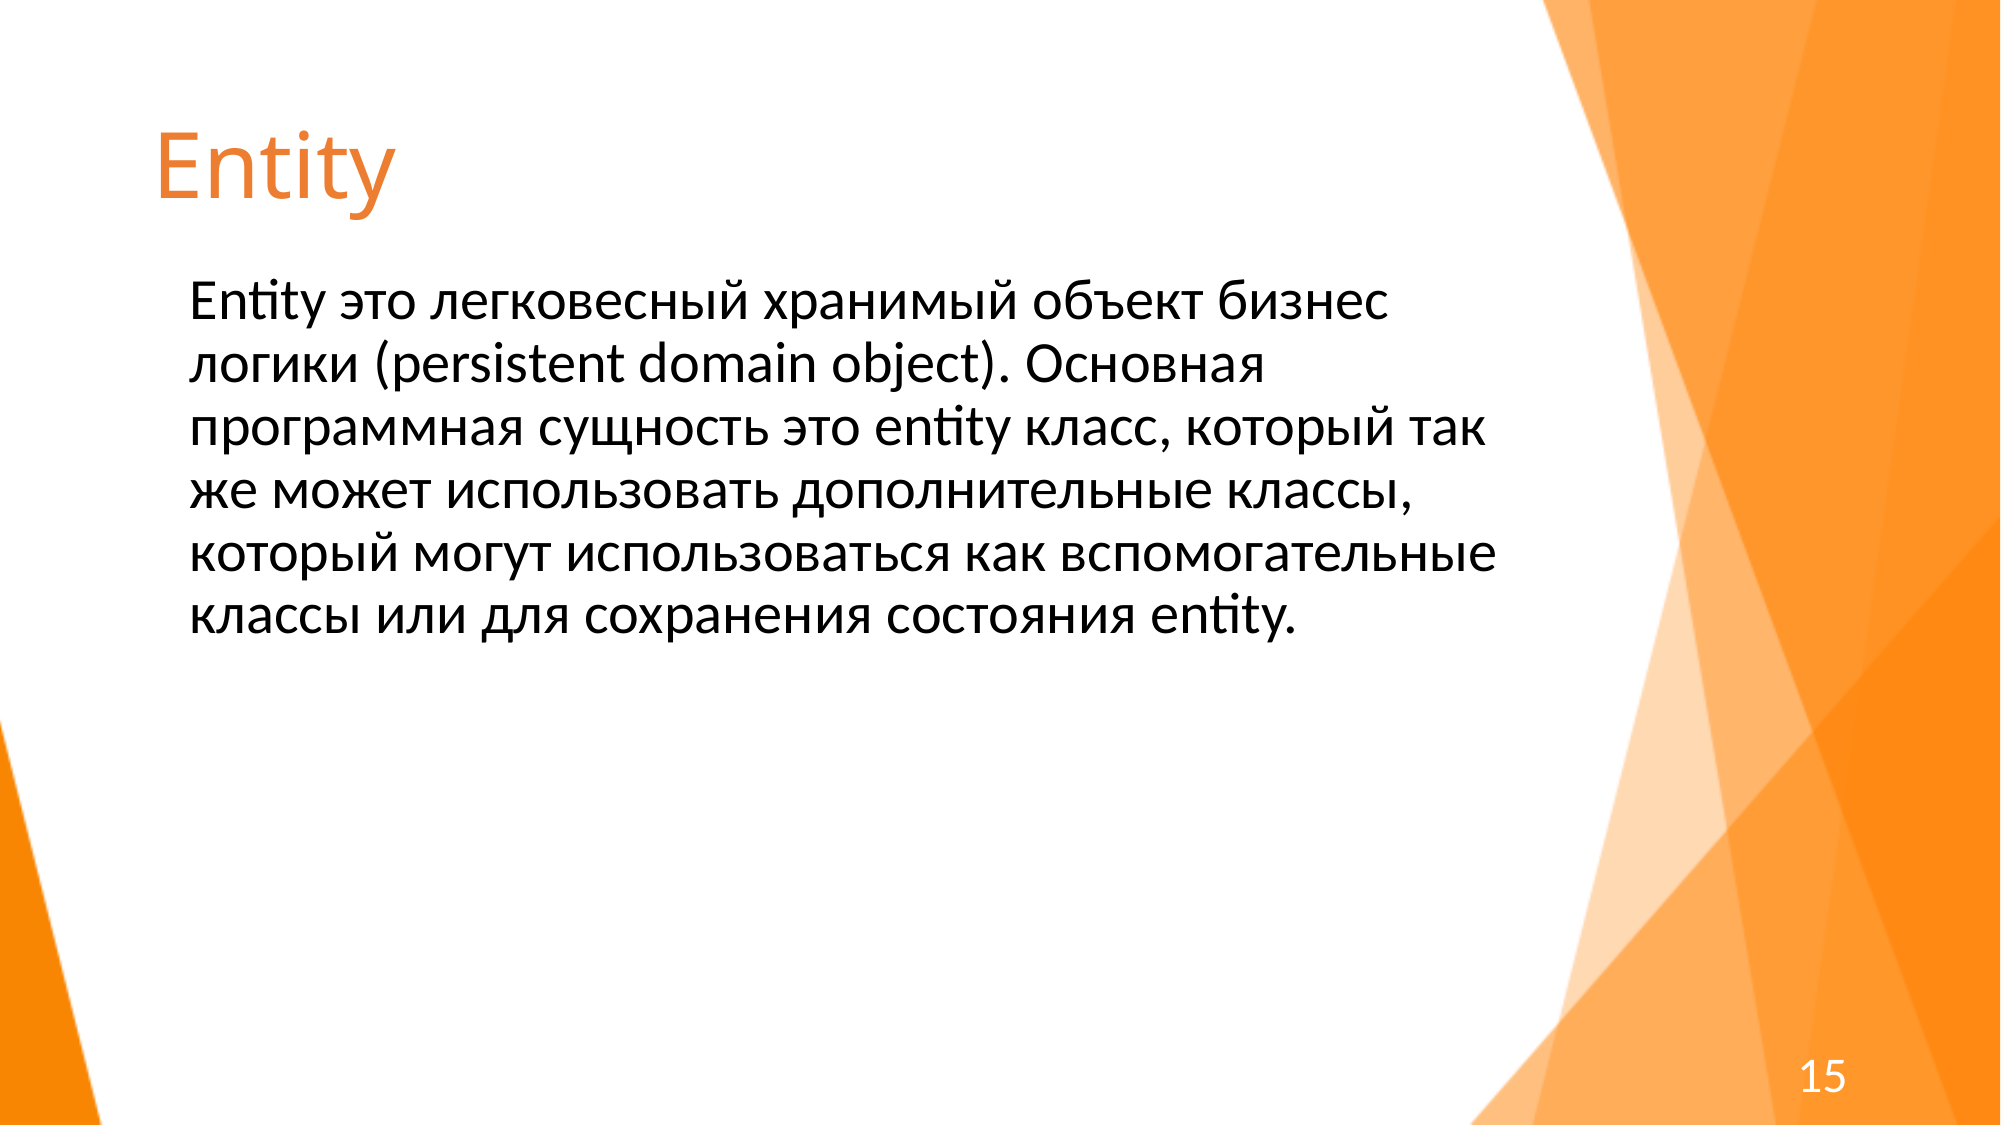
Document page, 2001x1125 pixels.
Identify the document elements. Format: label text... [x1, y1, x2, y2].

title Entity [137, 59, 1863, 278]
picture [0, 0, 2001, 1125]
list Entity это легковесный хранимый объект бизнес логики (persistent domain object). Основная программная сущность это entity класс, который так же может использовать дополнительные классы, который могут использоваться как вспомогательные классы или для сохранения состояния еntity. [137, 261, 1564, 1006]
slide_number 15 [1412, 1042, 1863, 1103]
